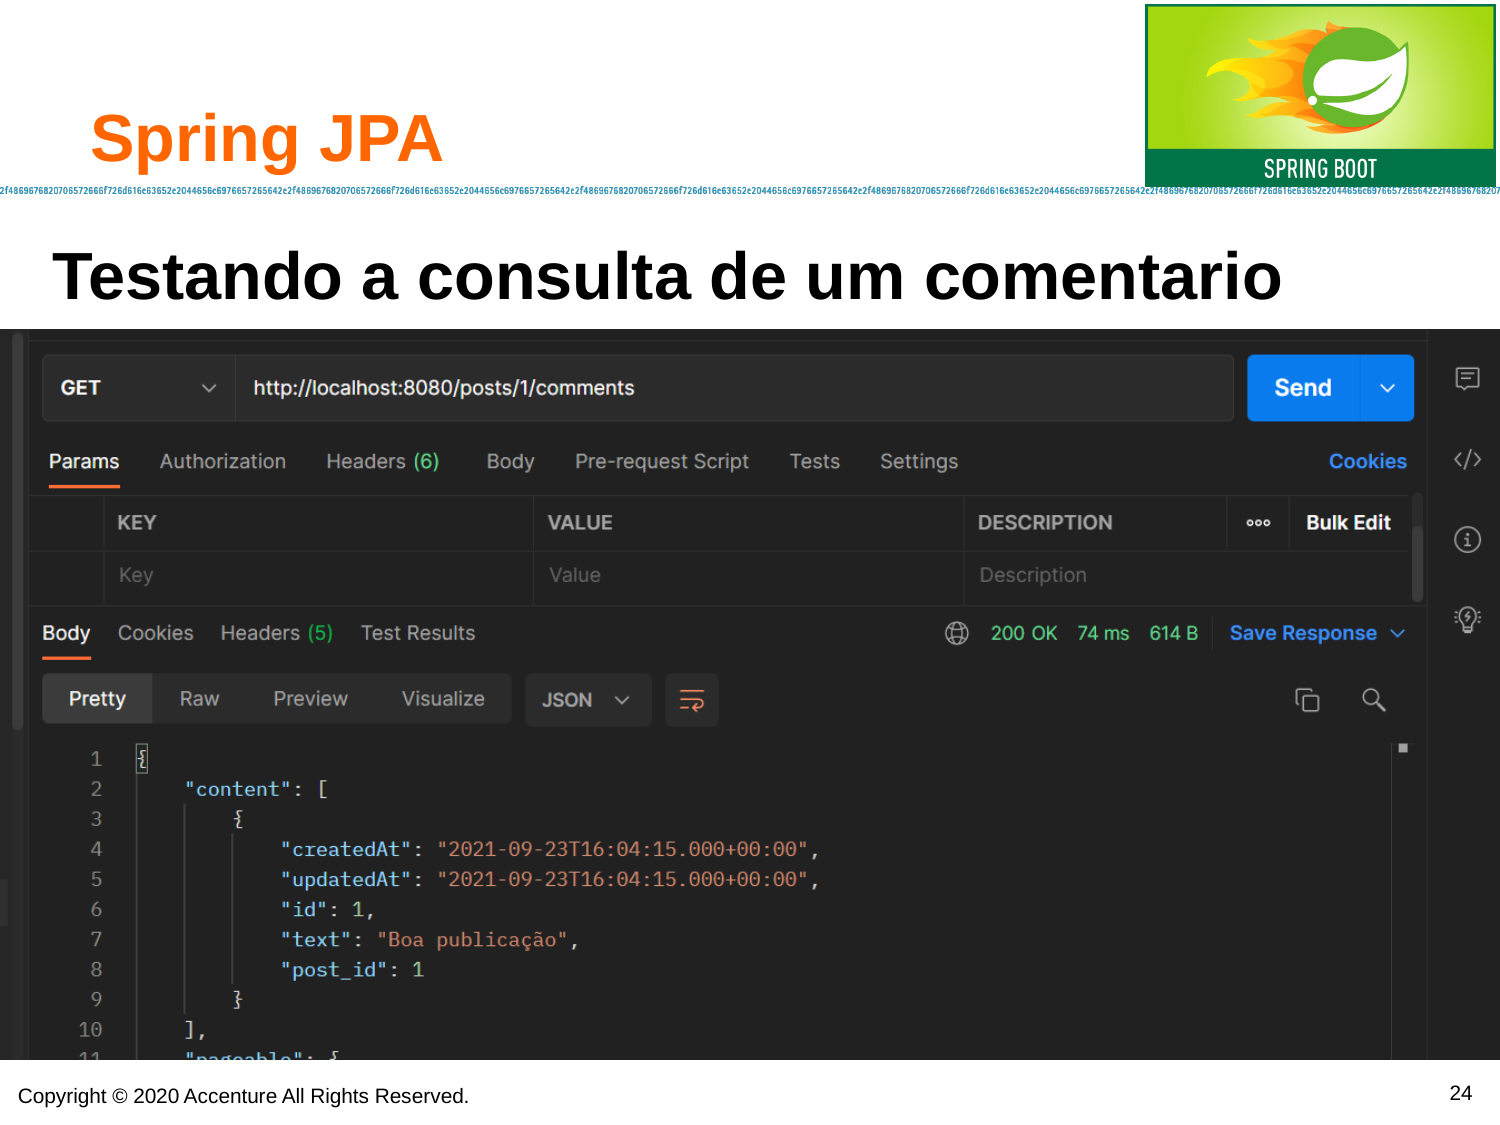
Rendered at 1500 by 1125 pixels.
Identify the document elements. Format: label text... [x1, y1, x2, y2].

title Spring JPA [74, 32, 1413, 183]
picture [0, 4, 1500, 194]
text_box [26, 212, 1462, 327]
picture [0, 329, 1500, 1060]
slide_number 24 [1137, 1069, 1488, 1125]
list Testando a consulta de um comentario [37, 1069, 1137, 1121]
